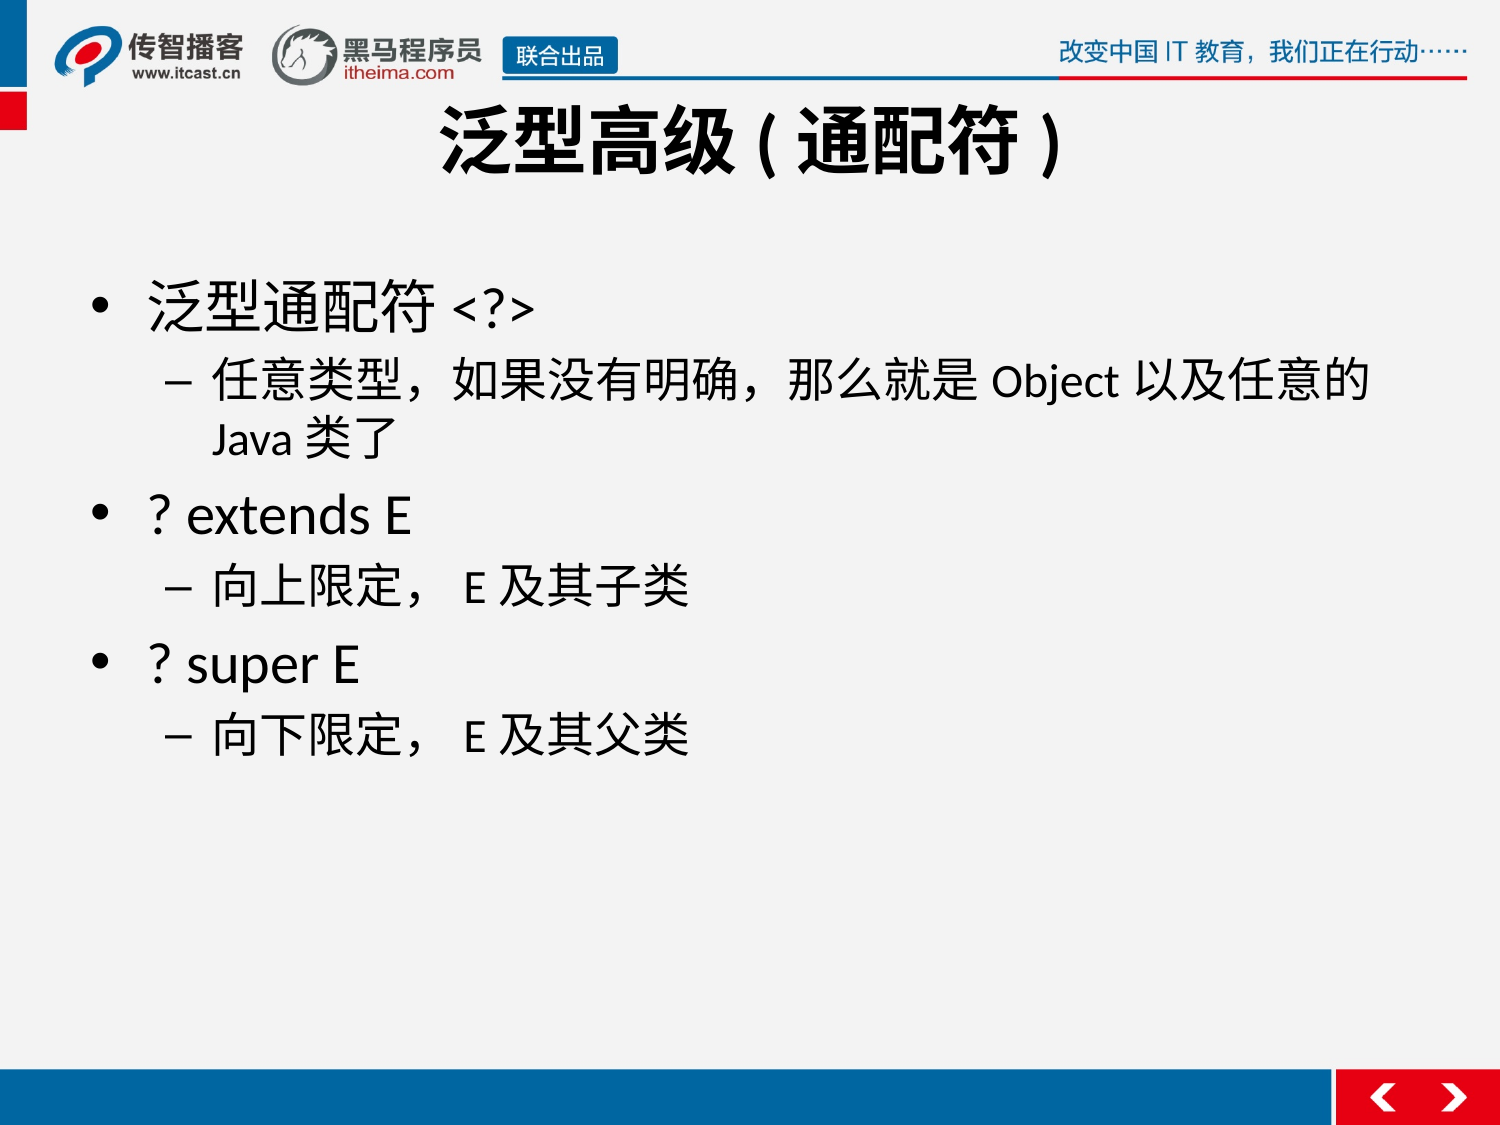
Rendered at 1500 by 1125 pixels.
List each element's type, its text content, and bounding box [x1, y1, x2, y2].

picture [0, 0, 1500, 1125]
list 泛型通配符<?> 任意类型，如果没有明确，那么就是Object以及任意的Java类了 ? extends E 向上限定，E及其子类 ? super E 向下限定，E及其父类 [75, 262, 1425, 1005]
title 泛型高级(通配符) [75, 45, 1425, 233]
